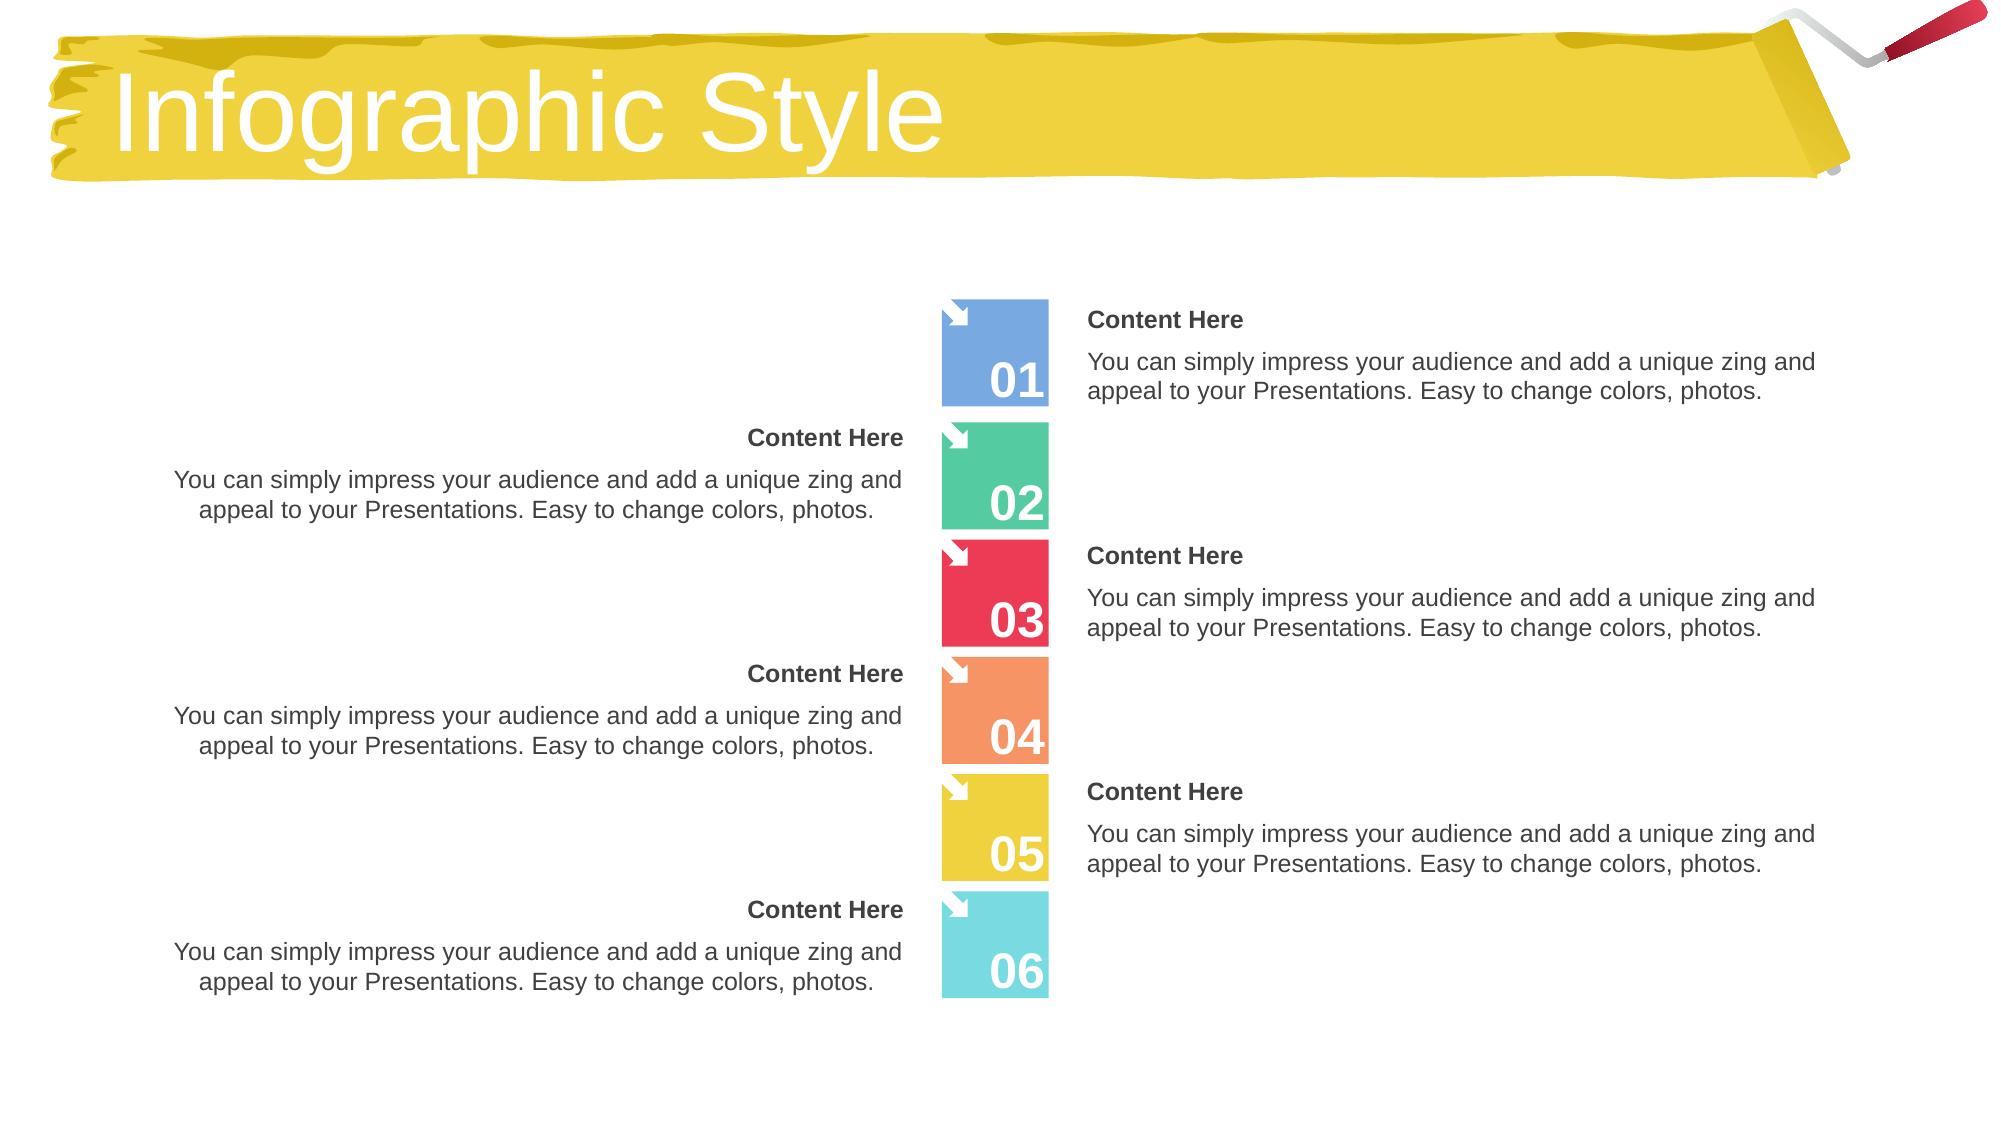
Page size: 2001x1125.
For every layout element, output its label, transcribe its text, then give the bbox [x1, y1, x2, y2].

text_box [941, 422, 1049, 530]
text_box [941, 539, 1049, 647]
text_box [148, 650, 919, 768]
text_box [941, 891, 1049, 999]
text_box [1071, 532, 1848, 650]
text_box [941, 774, 1049, 881]
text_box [1072, 296, 1849, 414]
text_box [148, 414, 919, 532]
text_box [1071, 768, 1848, 886]
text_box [148, 886, 919, 1004]
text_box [941, 656, 1049, 764]
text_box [941, 299, 1049, 407]
list Infographic Style [95, 55, 1863, 175]
